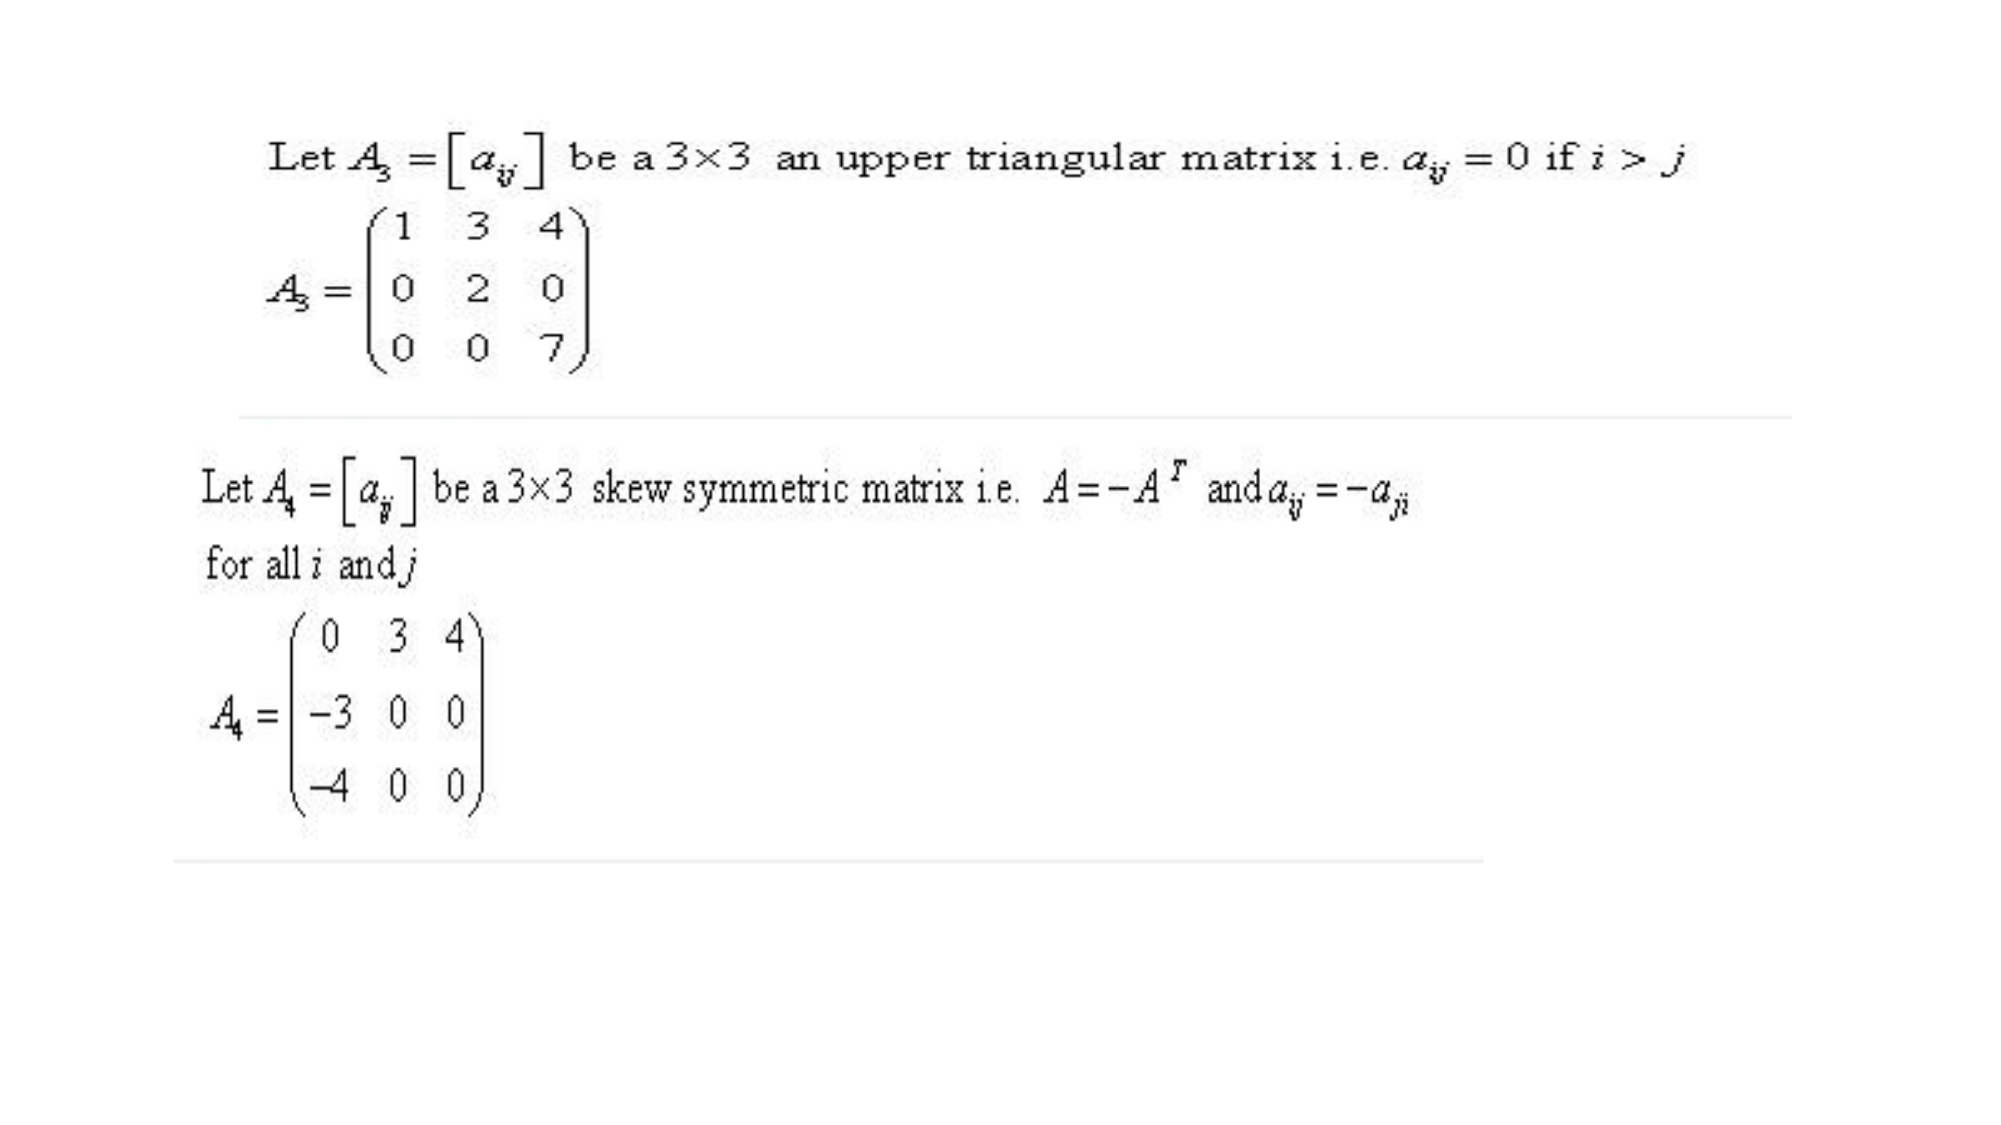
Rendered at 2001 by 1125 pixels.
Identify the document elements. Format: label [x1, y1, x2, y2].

picture [238, 118, 1793, 425]
picture [173, 430, 1484, 864]
